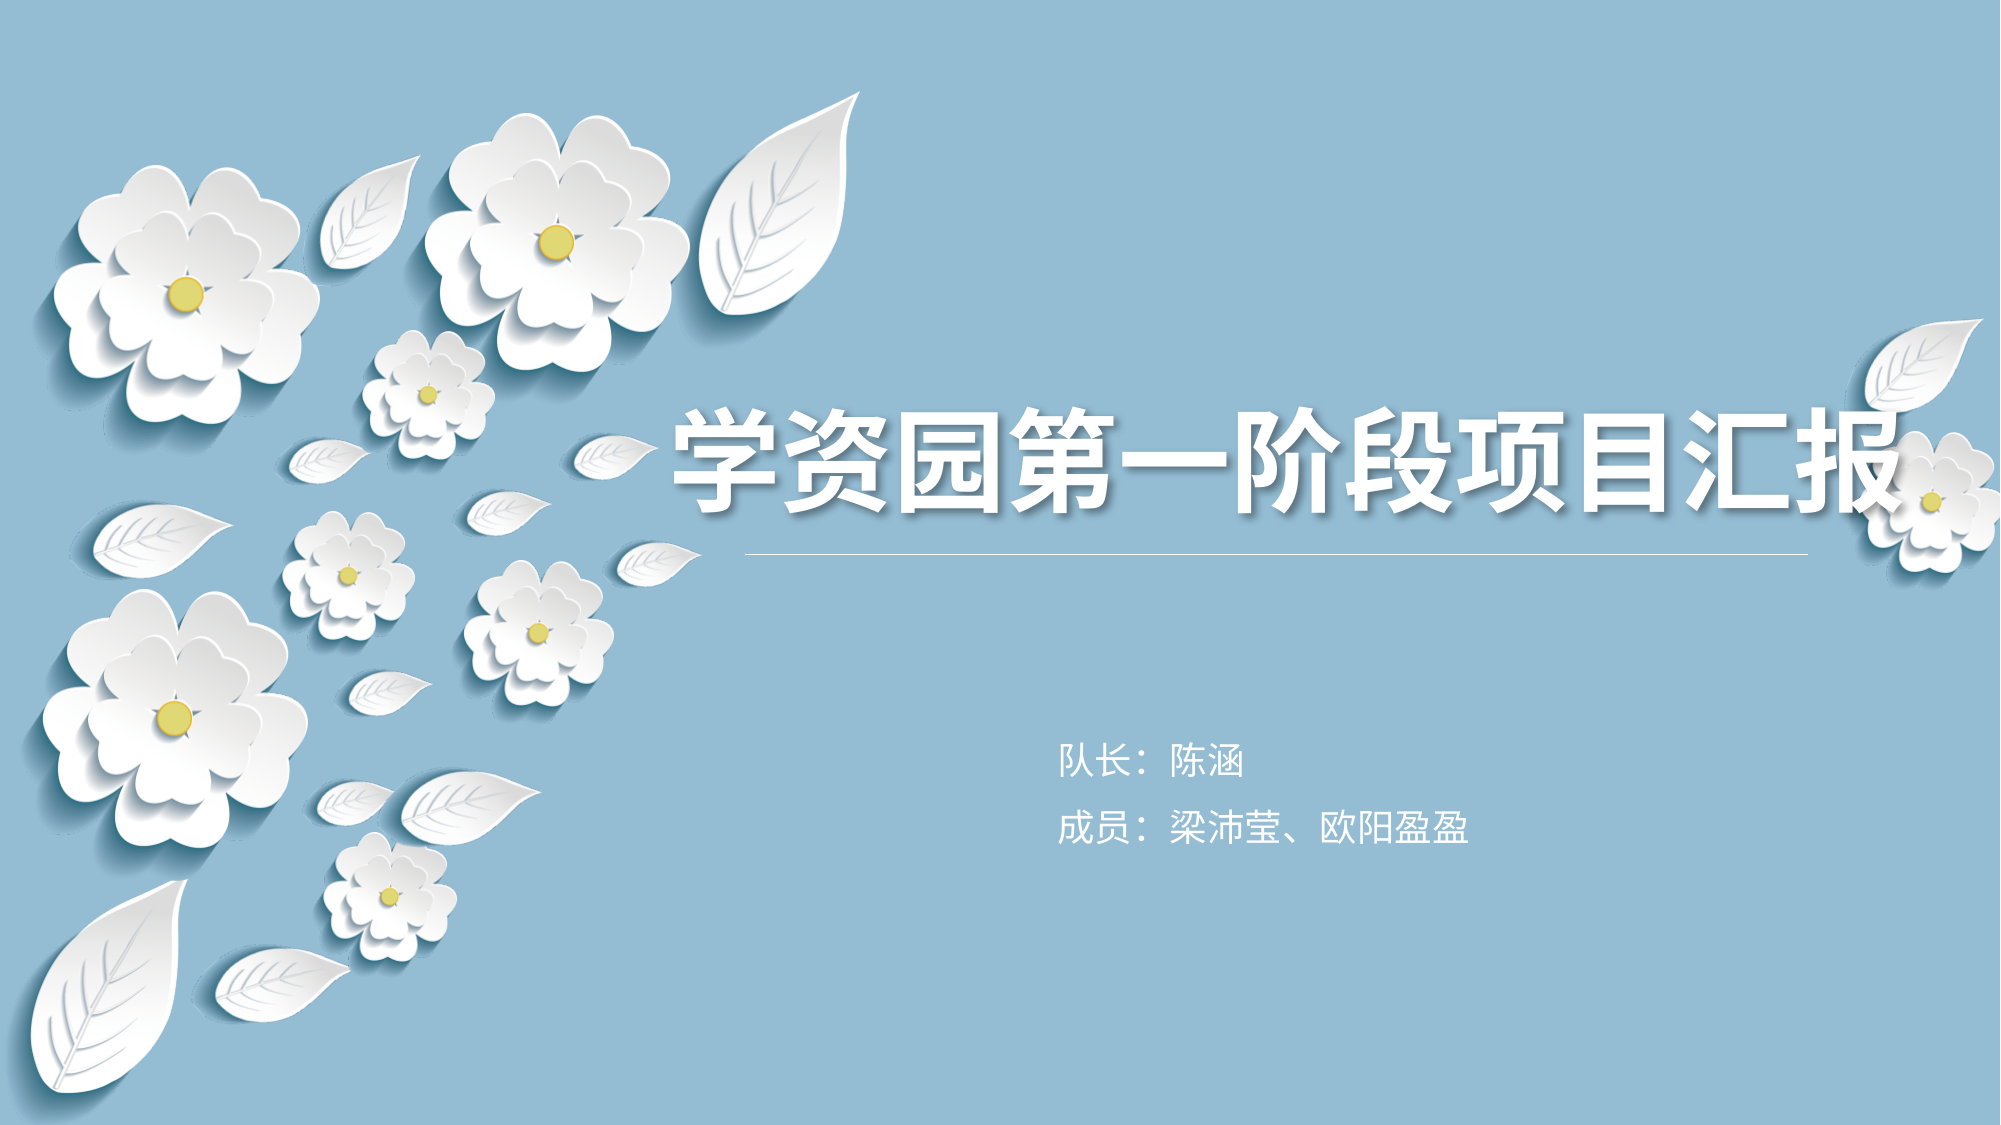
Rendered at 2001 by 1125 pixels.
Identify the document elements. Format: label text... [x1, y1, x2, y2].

picture [4, 91, 860, 1125]
text_box 学资园第一阶段项目汇报 [653, 383, 1858, 534]
text_box 队长：陈涵 成员：梁沛莹、欧阳盈盈 [1042, 706, 1485, 857]
picture [1847, 282, 2000, 591]
